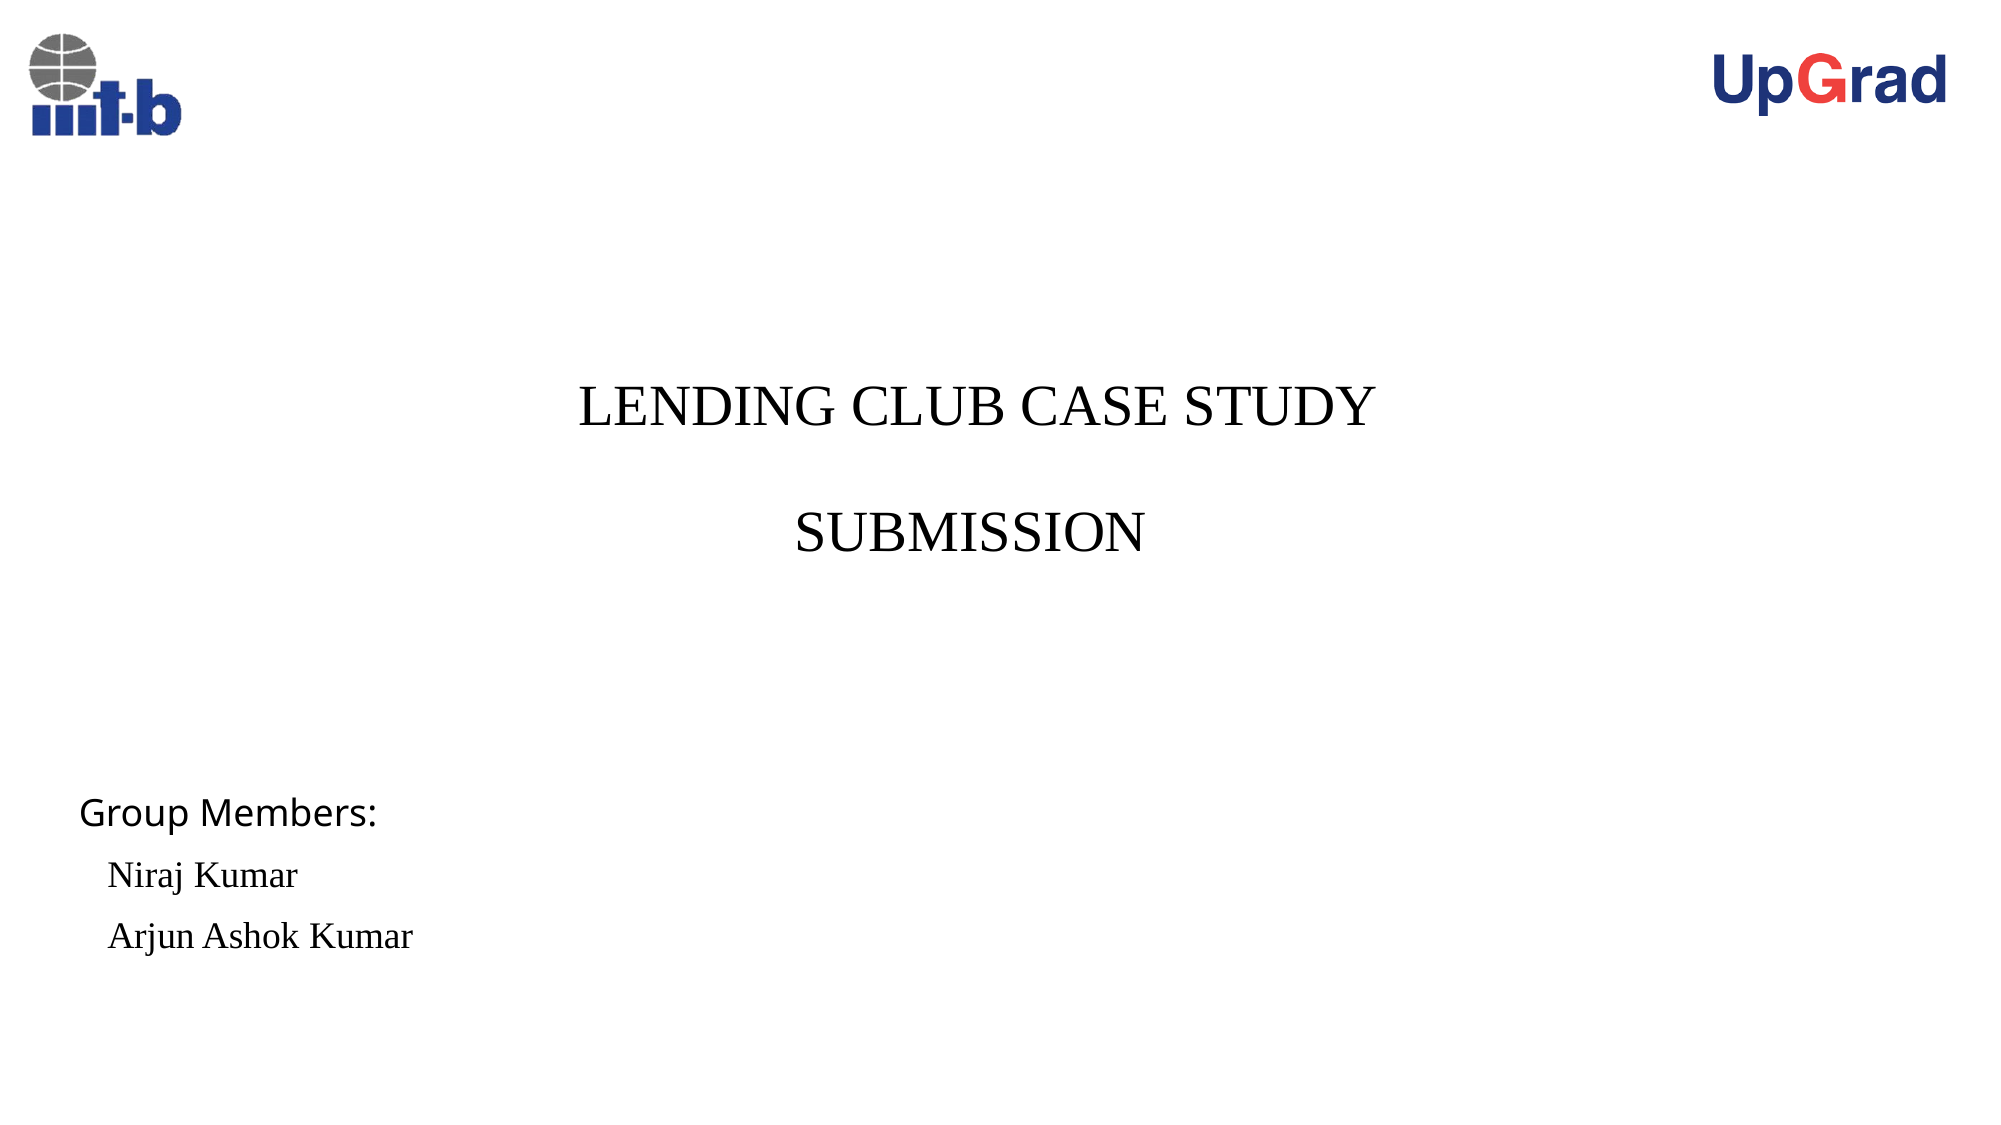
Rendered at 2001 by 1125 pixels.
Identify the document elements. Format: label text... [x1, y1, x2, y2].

subtitle Group Members: Niraj Kumar Arjun Ashok Kumar [63, 786, 1071, 1038]
title LENDING CLUB CASE STUDY SUBMISSION [228, 47, 1729, 572]
picture [1729, 53, 1952, 116]
picture [0, 29, 208, 163]
